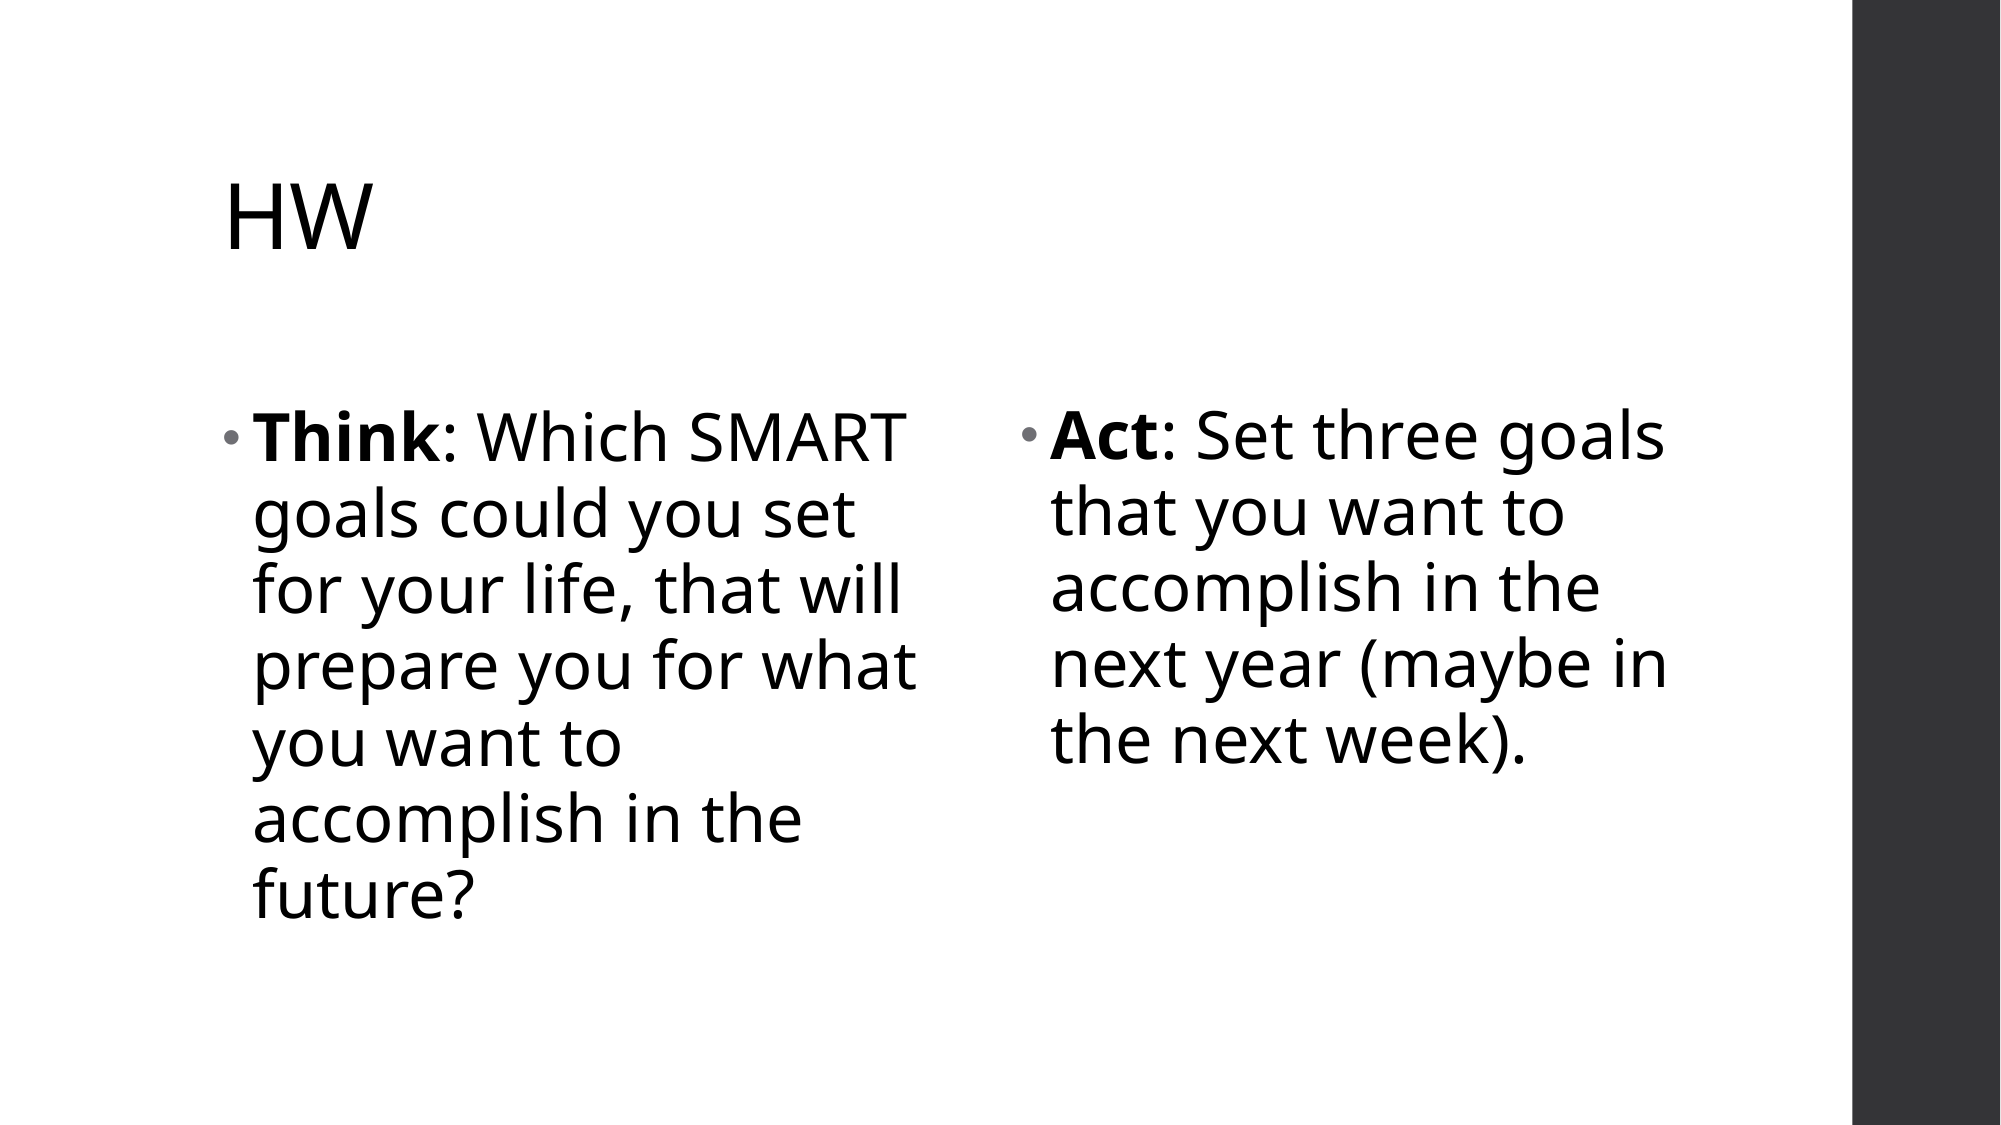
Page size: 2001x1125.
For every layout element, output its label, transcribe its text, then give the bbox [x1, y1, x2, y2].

title HW [206, 60, 1797, 278]
list Think: Which SMART goals could you set for your life, that will prepare you for what you want to accomplish in the future? [206, 299, 942, 1014]
list Act: Set three goals that you want to accomplish in the next year (maybe in the next week). [1005, 277, 1740, 1014]
